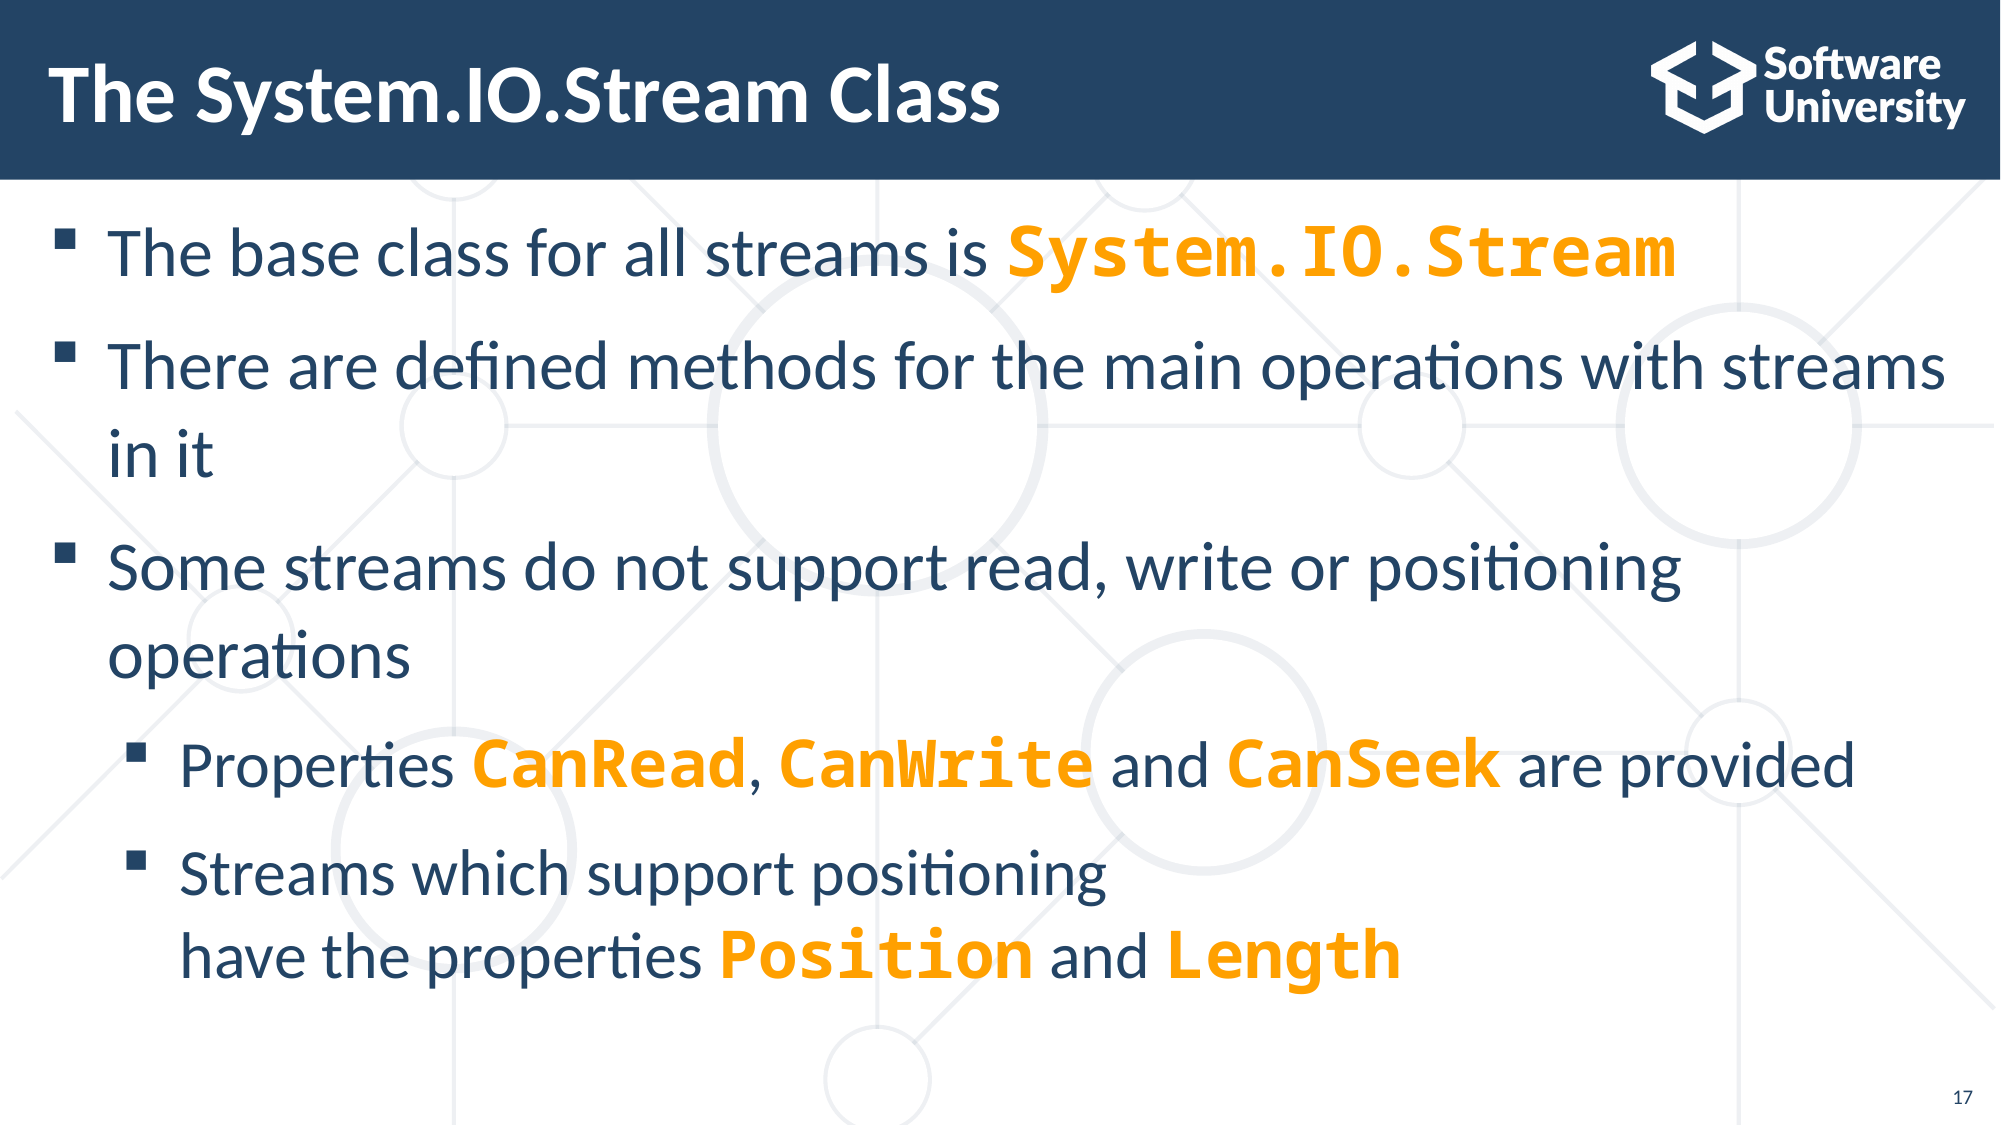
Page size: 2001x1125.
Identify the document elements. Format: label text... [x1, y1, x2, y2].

title The System.IO.Stream Class [31, 16, 1625, 162]
picture [1651, 41, 1966, 134]
slide_number 17 [1927, 1067, 1989, 1117]
list The base class for all streams is System.IO.Stream There are defined methods for the main operations with streams in it Some streams do not support read, write or positioning operations Properties CanRead, CanWrite and CanSeek are provided Streams which support positioning have the properties Position and Length [31, 196, 1970, 1000]
